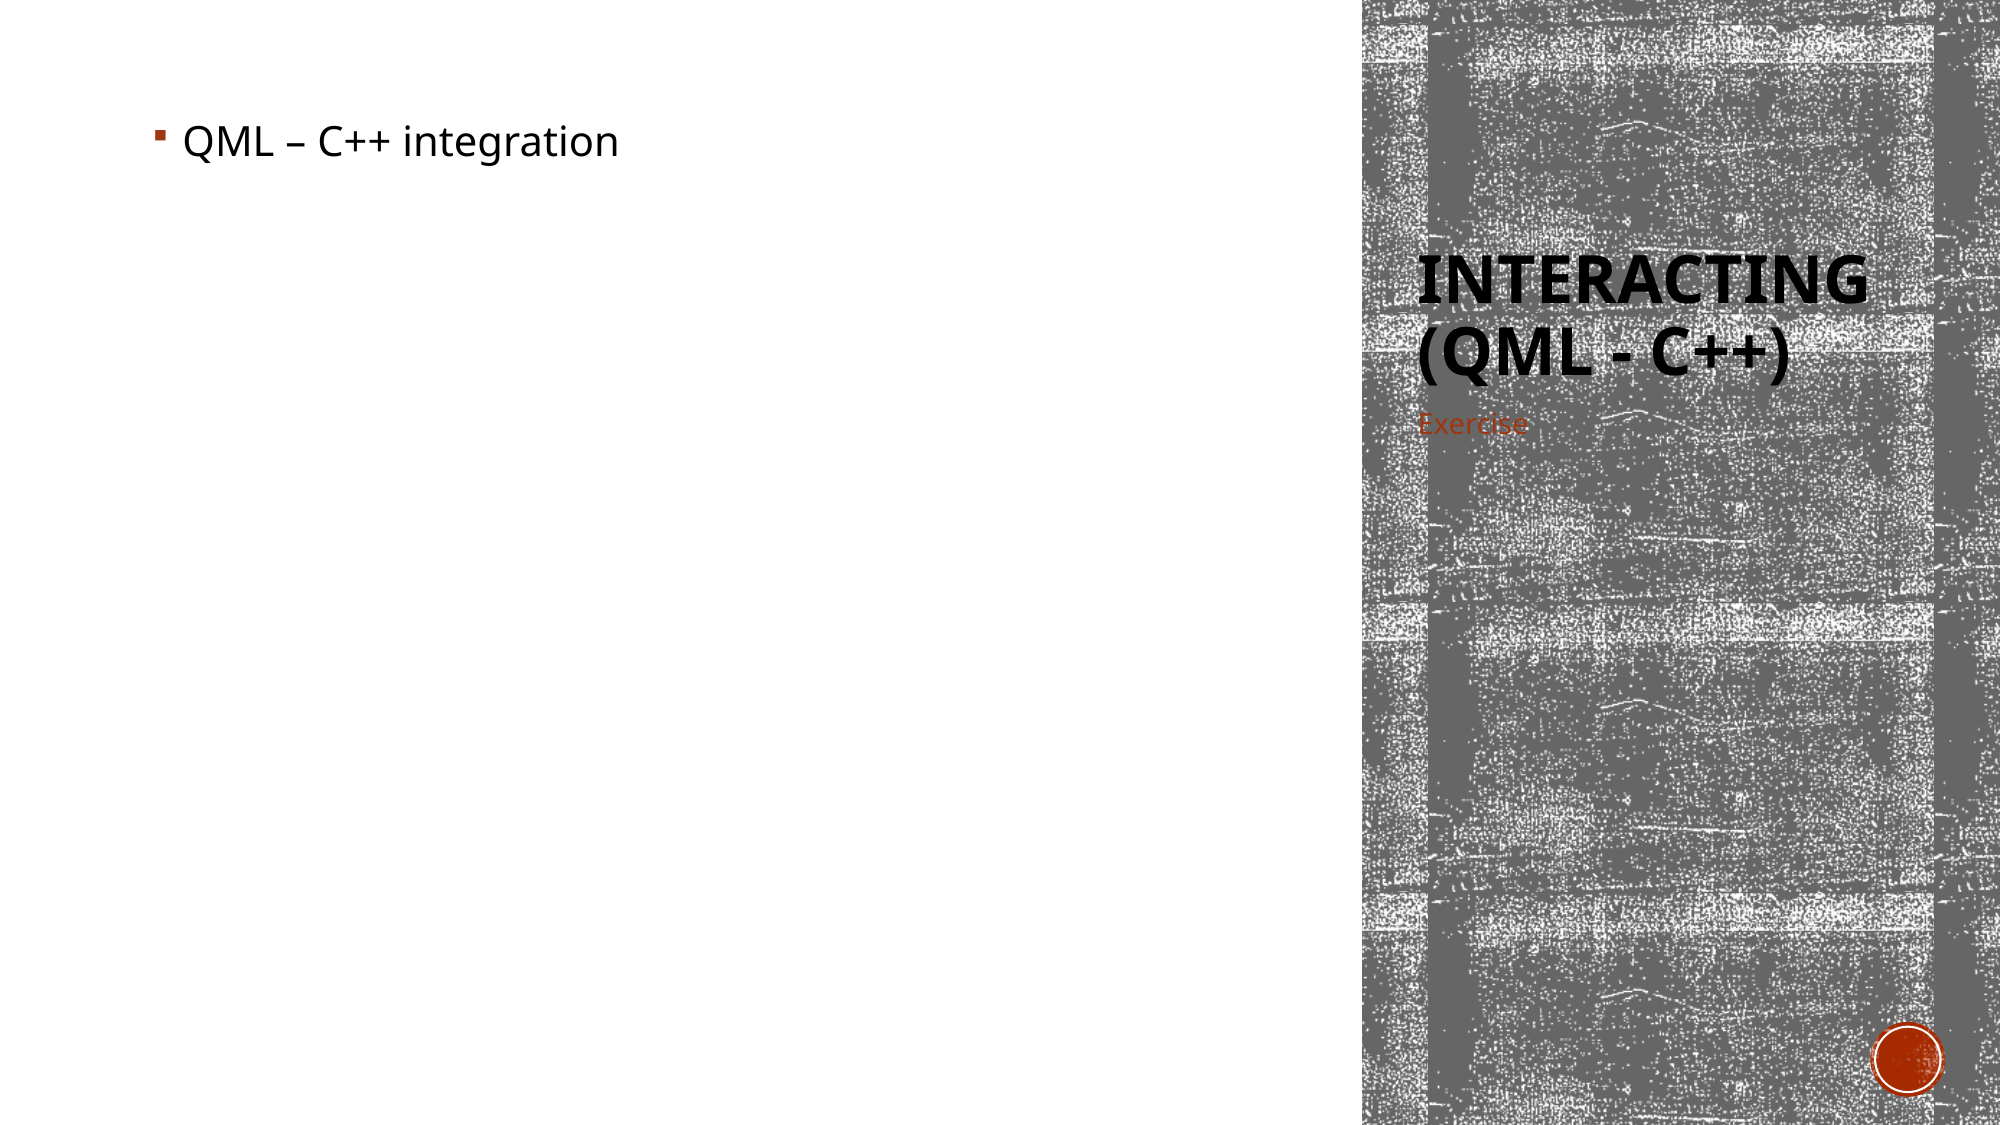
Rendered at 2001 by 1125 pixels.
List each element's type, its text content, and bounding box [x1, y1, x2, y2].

title Interacting (QML - C++) [1402, 112, 1928, 397]
list Exercise [1402, 397, 1928, 938]
list QML – C++ integration [137, 112, 1239, 936]
